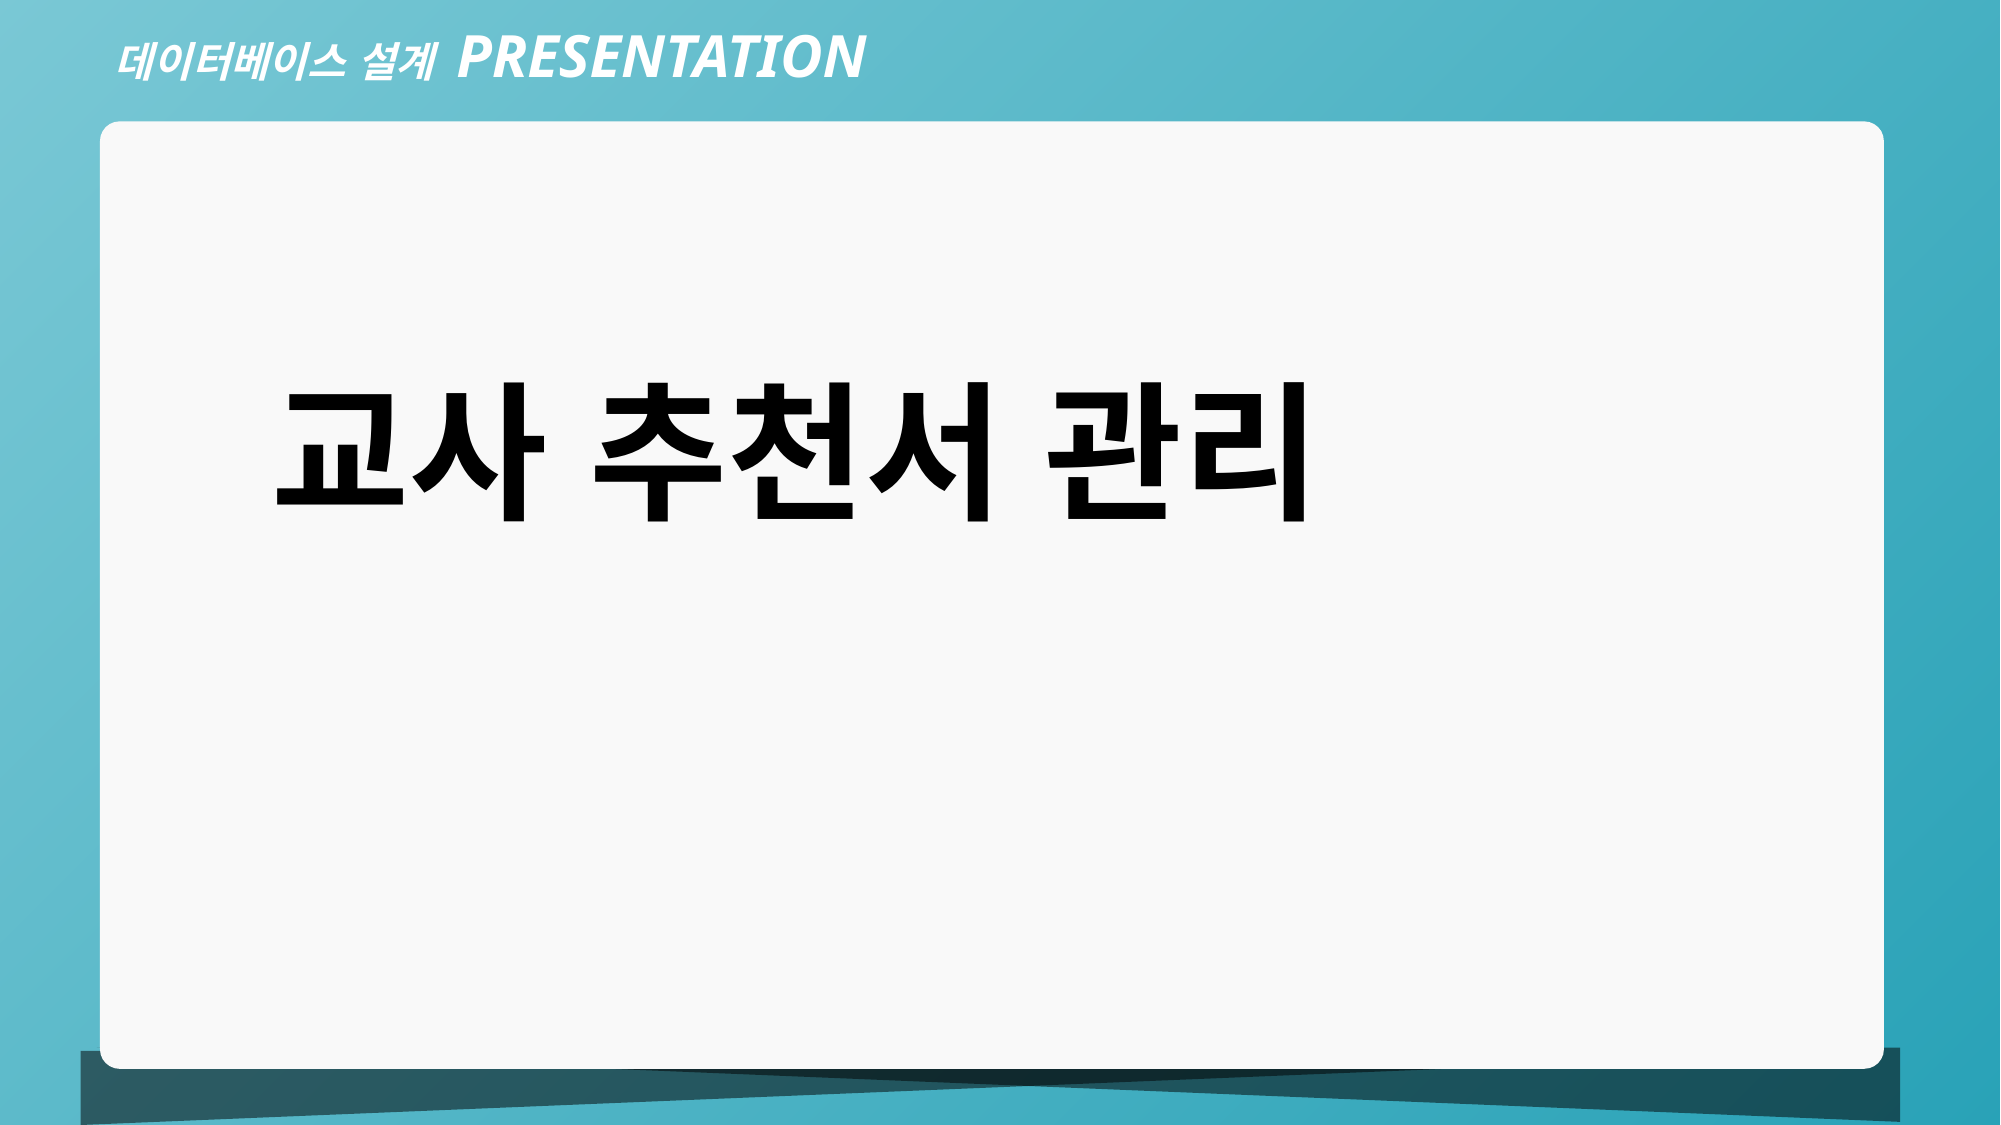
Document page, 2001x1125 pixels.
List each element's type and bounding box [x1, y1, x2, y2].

text_box [80, 11, 1901, 1125]
